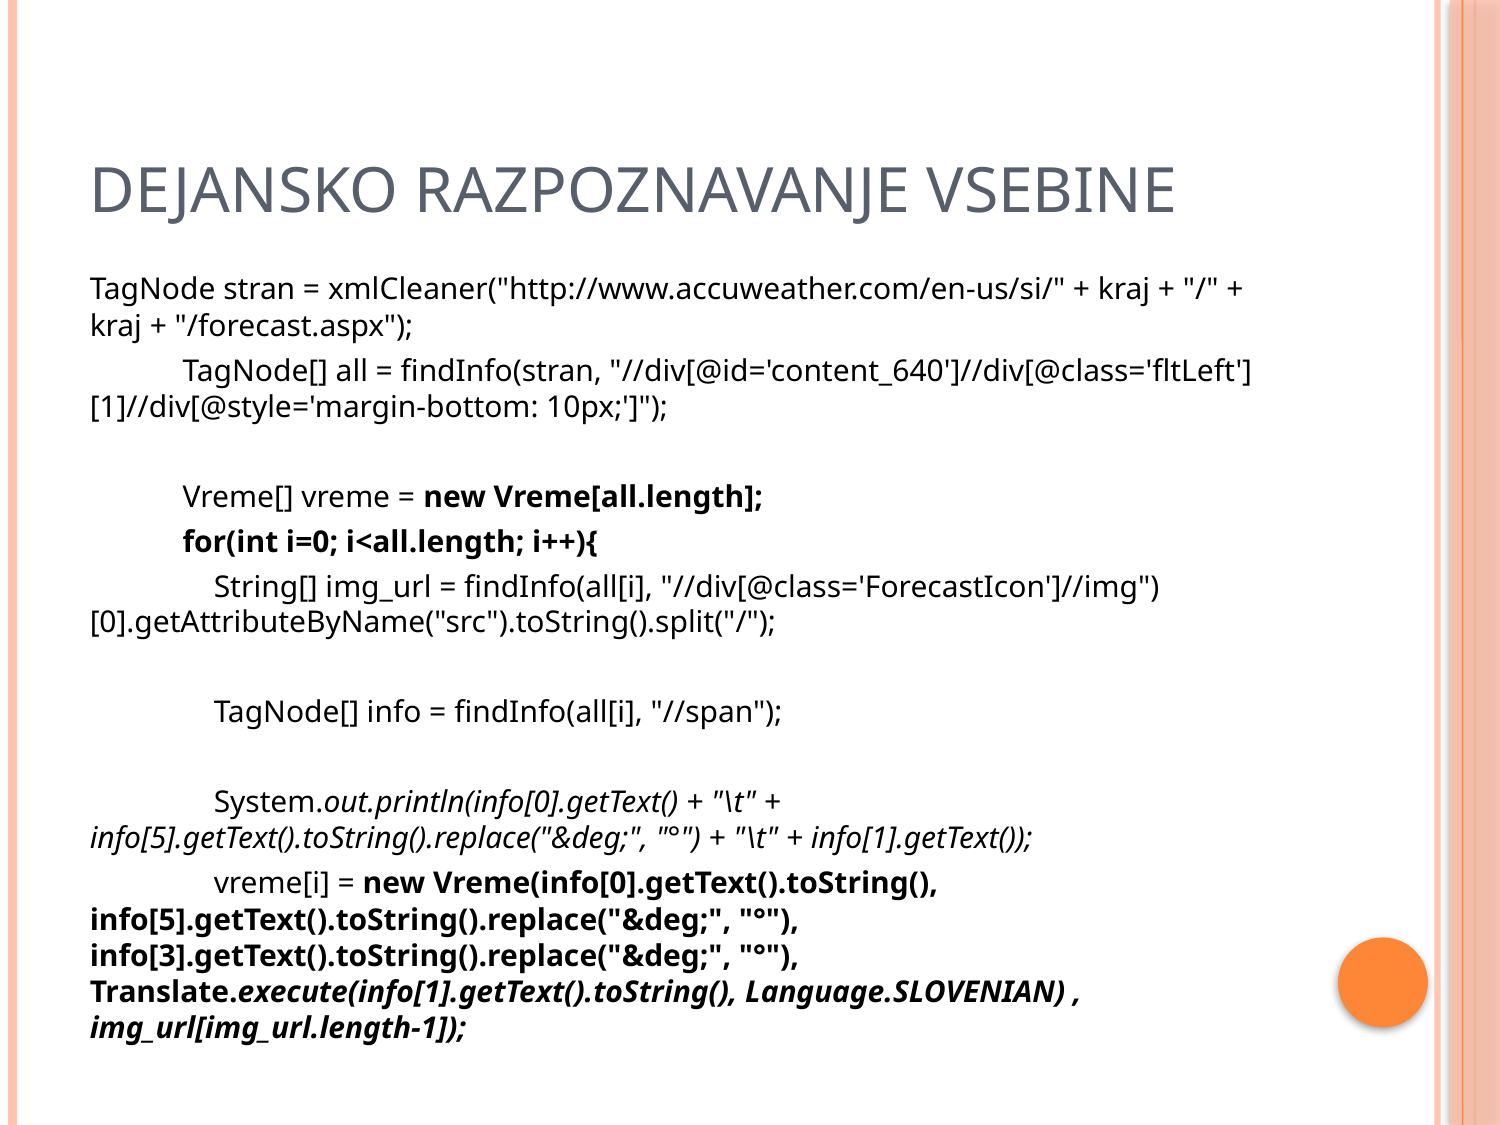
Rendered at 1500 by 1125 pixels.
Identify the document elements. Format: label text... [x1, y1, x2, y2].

list TagNode stran = xmlCleaner("http://www.accuweather.com/en-us/si/" + kraj + "/" + kraj + "/forecast.aspx"); TagNode[] all = findInfo(stran, "//div[@id='content_640']//div[@class='fltLeft'][1]//div[@style='margin-bottom: 10px;']"); Vreme[] vreme = new Vreme[all.length]; for(int i=0; i<all.length; i++){ String[] img_url = findInfo(all[i], "//div[@class='ForecastIcon']//img")[0].getAttributeByName("src").toString().split("/"); TagNode[] info = findInfo(all[i], "//span"); System.out.println(info[0].getText() + "\t" + info[5].getText().toString().replace("&deg;", "°") + "\t" + info[1].getText()); vreme[i] = new Vreme(info[0].getText().toString(), info[5].getText().toString().replace("&deg;", "°"), info[3].getText().toString().replace("&deg;", "°"), Translate.execute(info[1].getText().toString(), Language.SLOVENIAN) , img_url[img_url.length-1]); [75, 262, 1300, 1062]
title Dejansko razpoznavanje vsebine [75, 45, 1300, 233]
